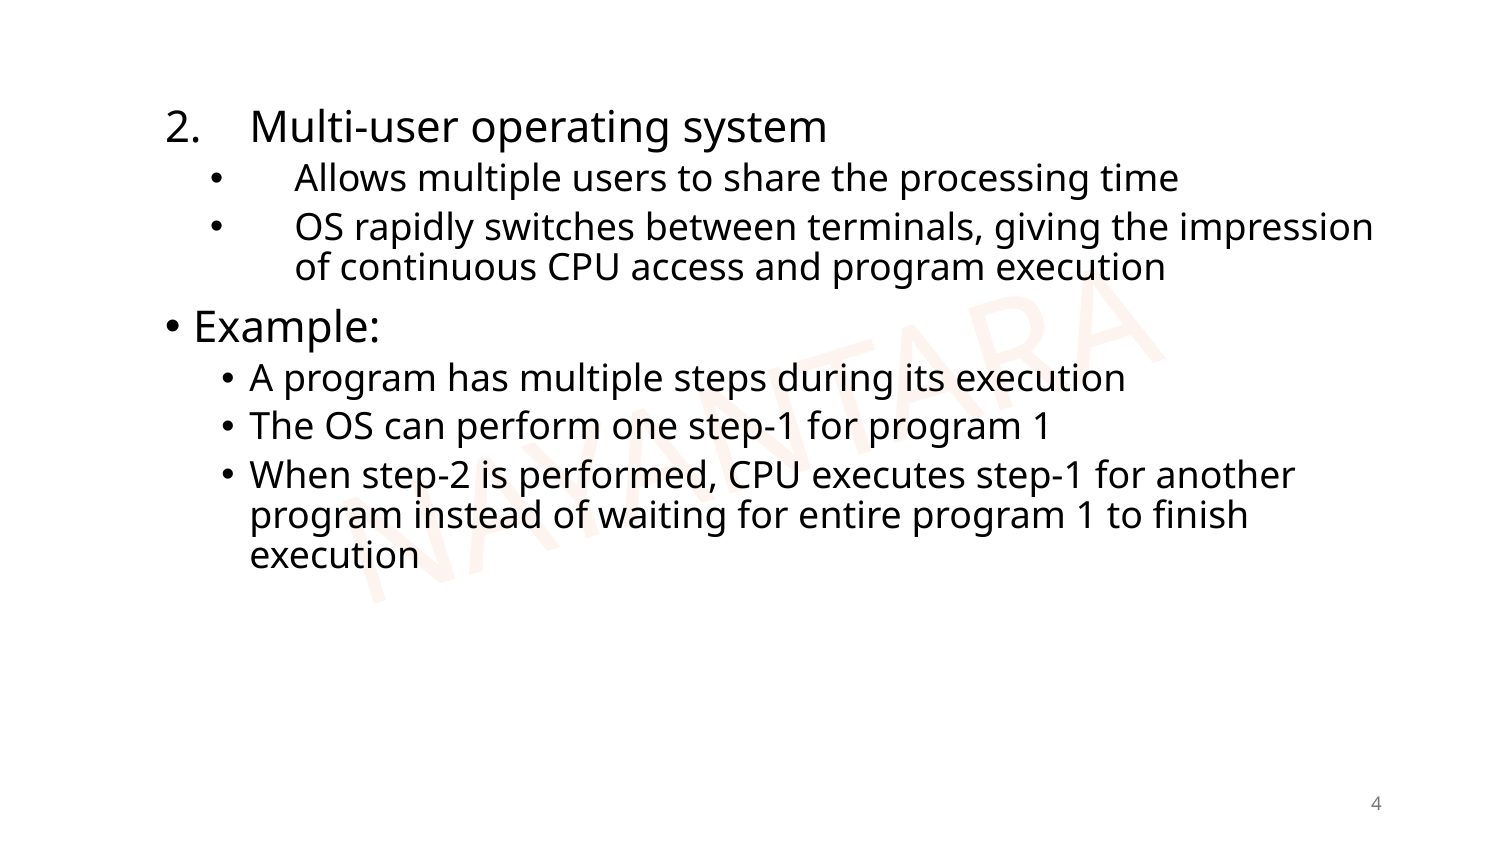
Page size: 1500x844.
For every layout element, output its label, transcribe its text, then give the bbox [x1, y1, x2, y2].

list Multi-user operating system Allows multiple users to share the processing time OS rapidly switches between terminals, giving the impression of continuous CPU access and program execution Example: A program has multiple steps during its execution The OS can perform one step-1 for program 1 When step-2 is performed, CPU executes step-1 for another program instead of waiting for entire program 1 to finish execution [150, 96, 1425, 785]
slide_number 4 [1059, 782, 1397, 827]
